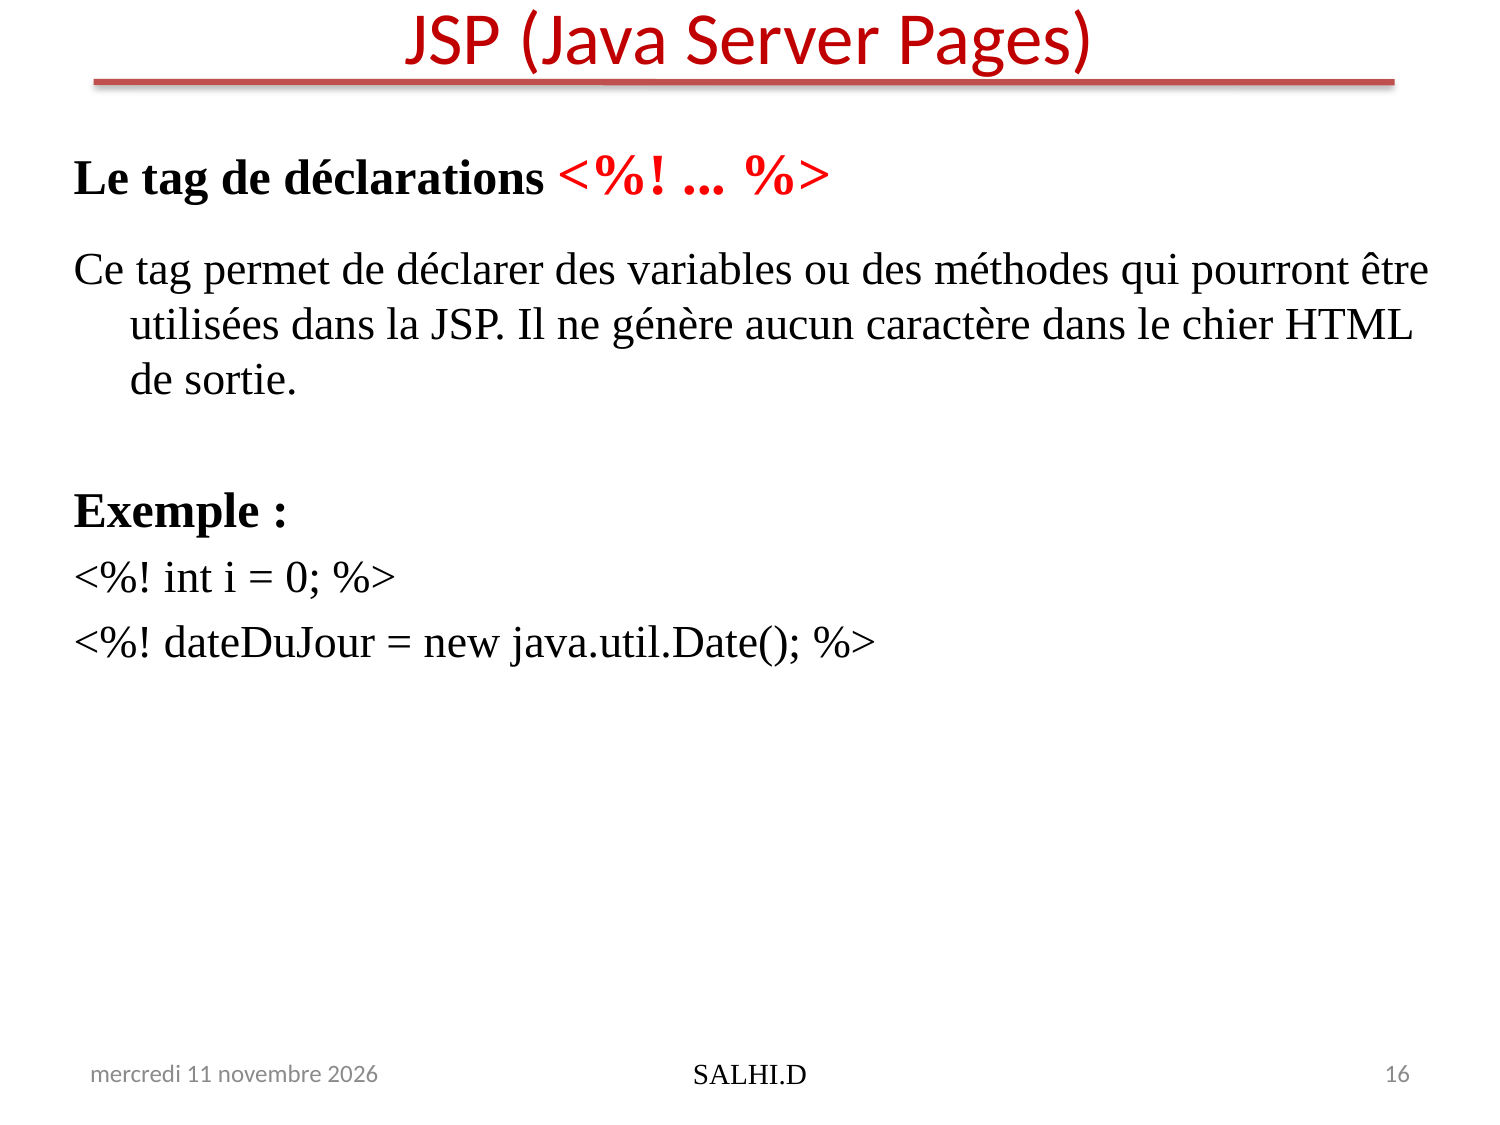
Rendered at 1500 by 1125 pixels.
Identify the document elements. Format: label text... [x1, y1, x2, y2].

title JSP (Java Server Pages) [75, 0, 1425, 106]
slide_number 16 [1074, 1067, 1425, 1103]
footer SALHI.D [512, 1067, 988, 1103]
slide_number dimanche 16 avril 2017 [75, 1067, 425, 1103]
list Le tag de déclarations <%! ... %> Ce tag permet de déclarer des variables ou des méthodes qui pourront être utilisées dans la JSP. Il ne génère aucun caractère dans le chier HTML de sortie. Exemple : <%! int i = 0; %> <%! dateDuJour = new java.util.Date(); %> [58, 128, 1454, 1067]
